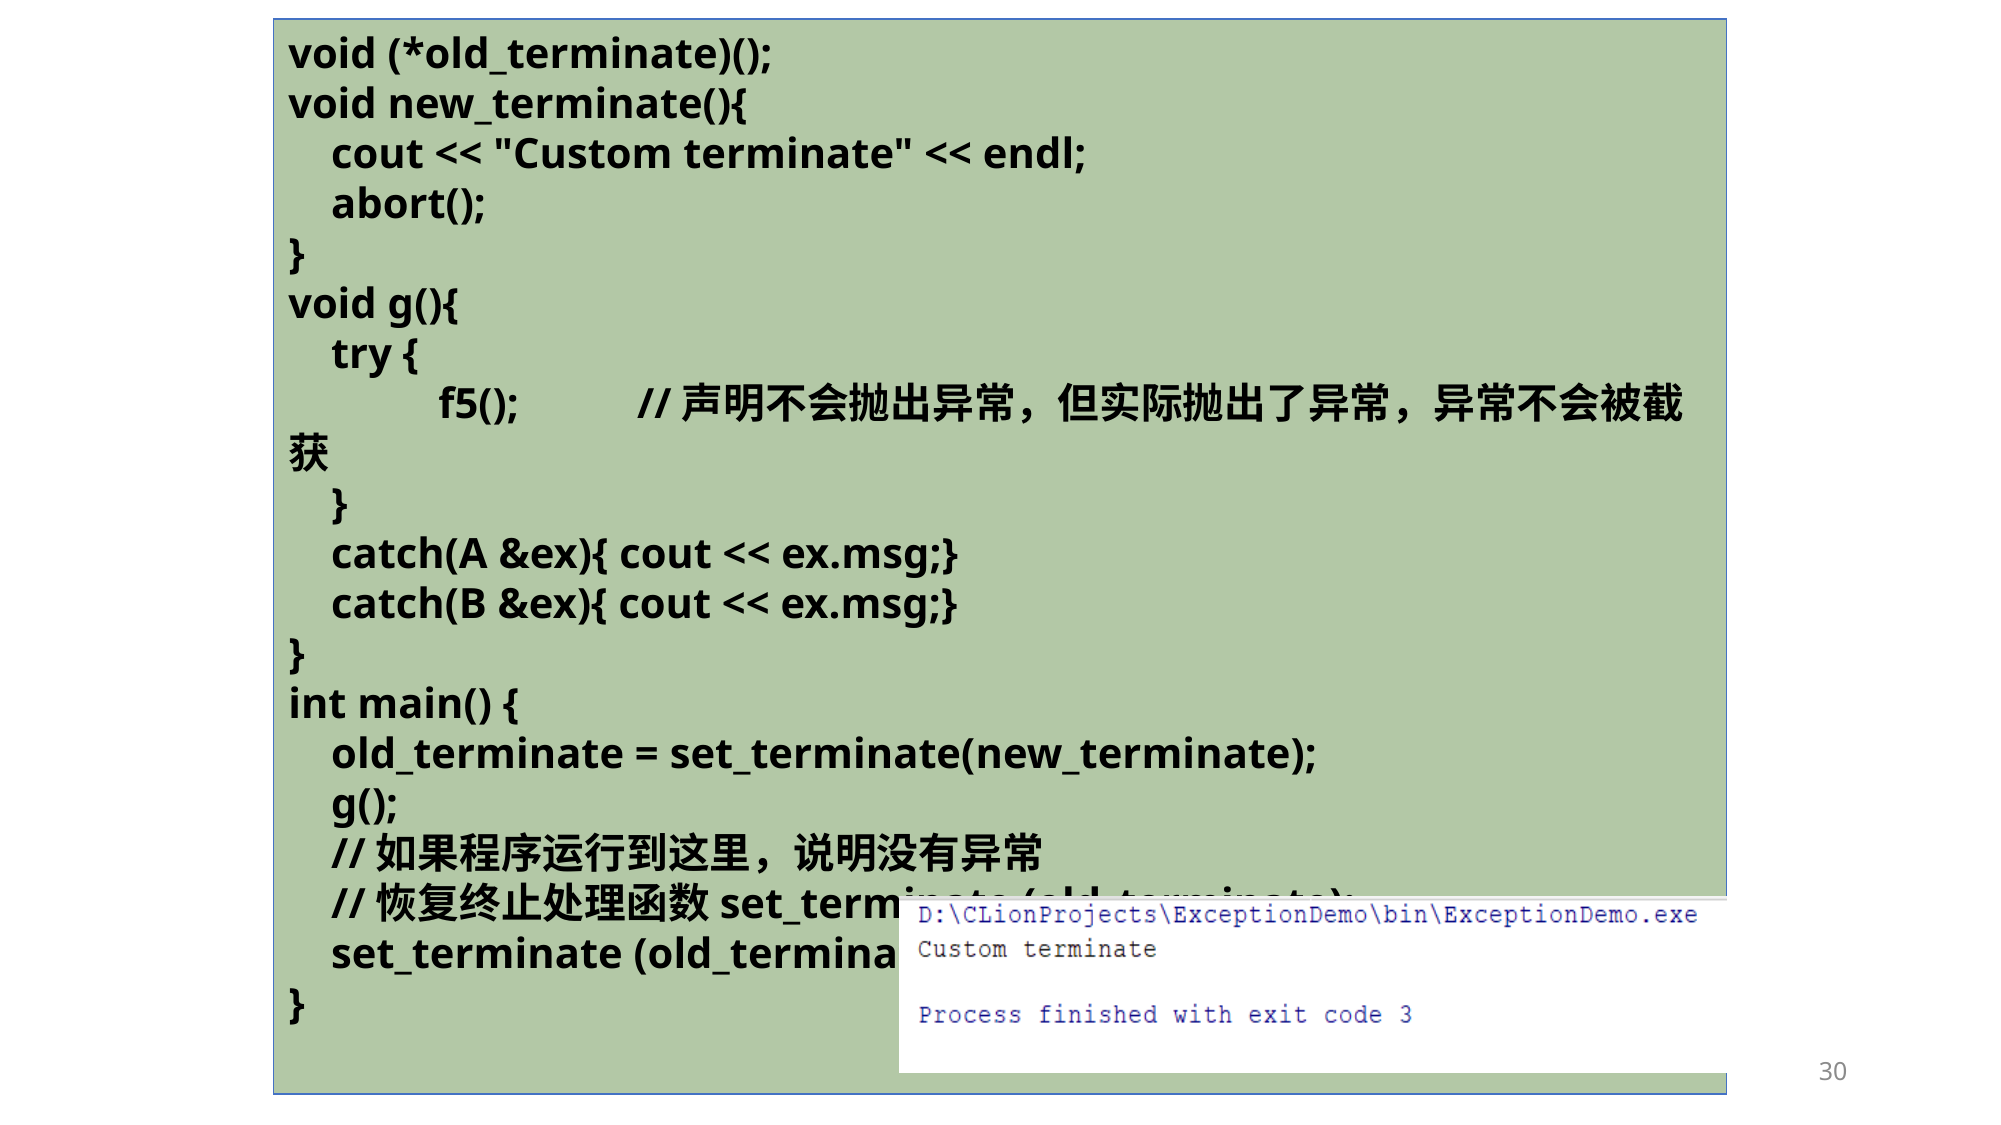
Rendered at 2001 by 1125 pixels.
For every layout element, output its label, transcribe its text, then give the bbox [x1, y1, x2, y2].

slide_number 30 [1412, 1042, 1863, 1103]
text_box void (*old_terminate)(); void new_terminate(){ cout << "Custom terminate" << endl; abort(); } void g(){ try { f5(); //声明不会抛出异常，但实际抛出了异常，异常不会被截获 } catch(A &ex){ cout << ex.msg;} catch(B &ex){ cout << ex.msg;} } int main() { old_terminate = set_terminate(new_terminate); g(); //如果程序运行到这里，说明没有异常 //恢复终止处理函数set_terminate (old_terminate); set_terminate (old_terminate); } [273, 19, 1727, 1094]
picture [899, 896, 1727, 1073]
